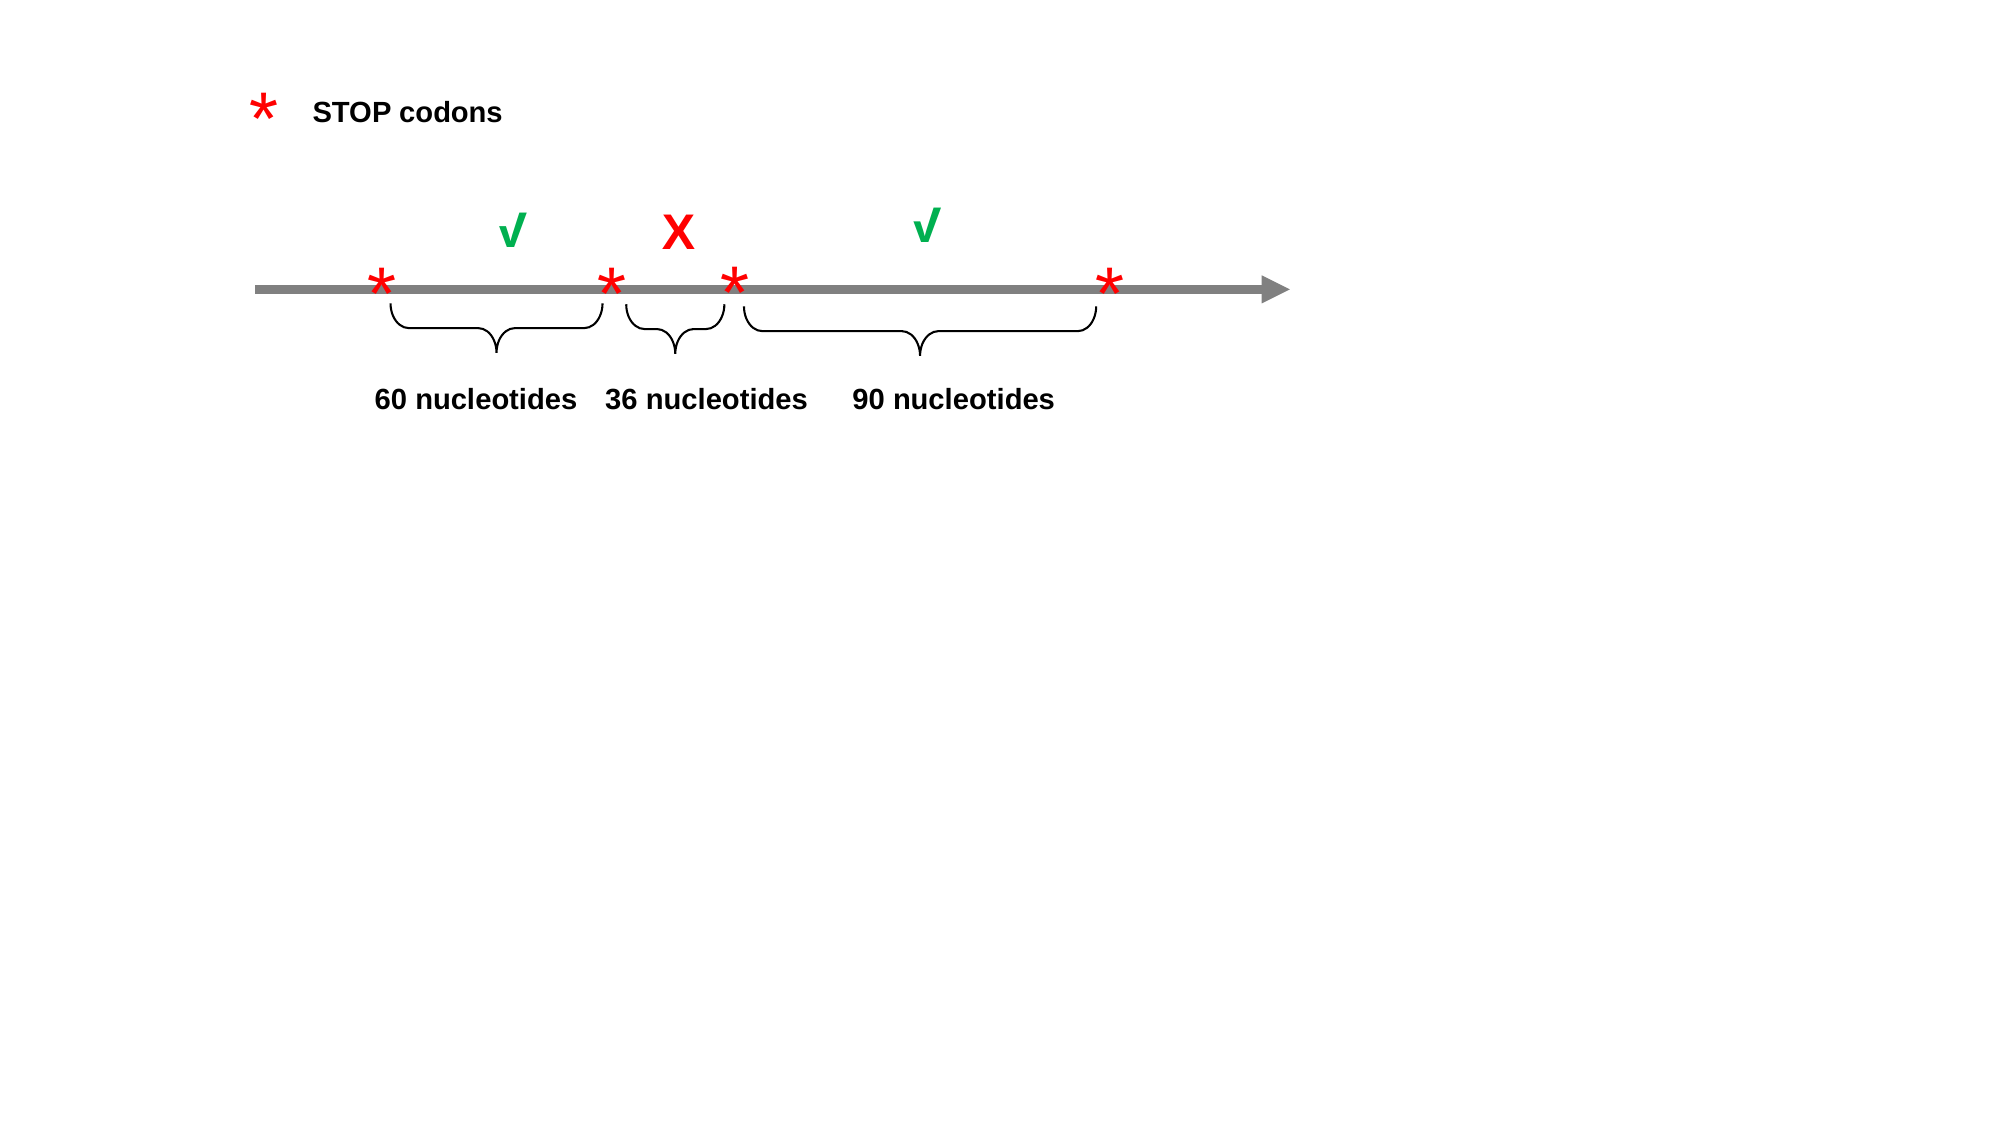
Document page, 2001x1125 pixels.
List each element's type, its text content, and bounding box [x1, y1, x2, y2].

text_box * [345, 240, 420, 289]
text_box * [697, 239, 773, 289]
text_box 60 nucleotides [359, 372, 590, 423]
text_box * [345, 290, 420, 345]
text_box 36 nucleotides [590, 372, 824, 423]
text_box [743, 306, 1097, 356]
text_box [892, 180, 957, 262]
text_box * [574, 290, 650, 346]
text_box * [697, 290, 773, 345]
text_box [478, 185, 543, 267]
text_box * [1073, 240, 1148, 289]
text_box * [574, 240, 650, 289]
text_box * [1073, 290, 1148, 346]
text_box X [647, 192, 711, 268]
text_box [625, 304, 725, 354]
text_box STOP codons [297, 86, 518, 136]
text_box 90 nucleotides [837, 373, 1071, 423]
text_box [390, 303, 604, 353]
text_box * [226, 64, 302, 170]
